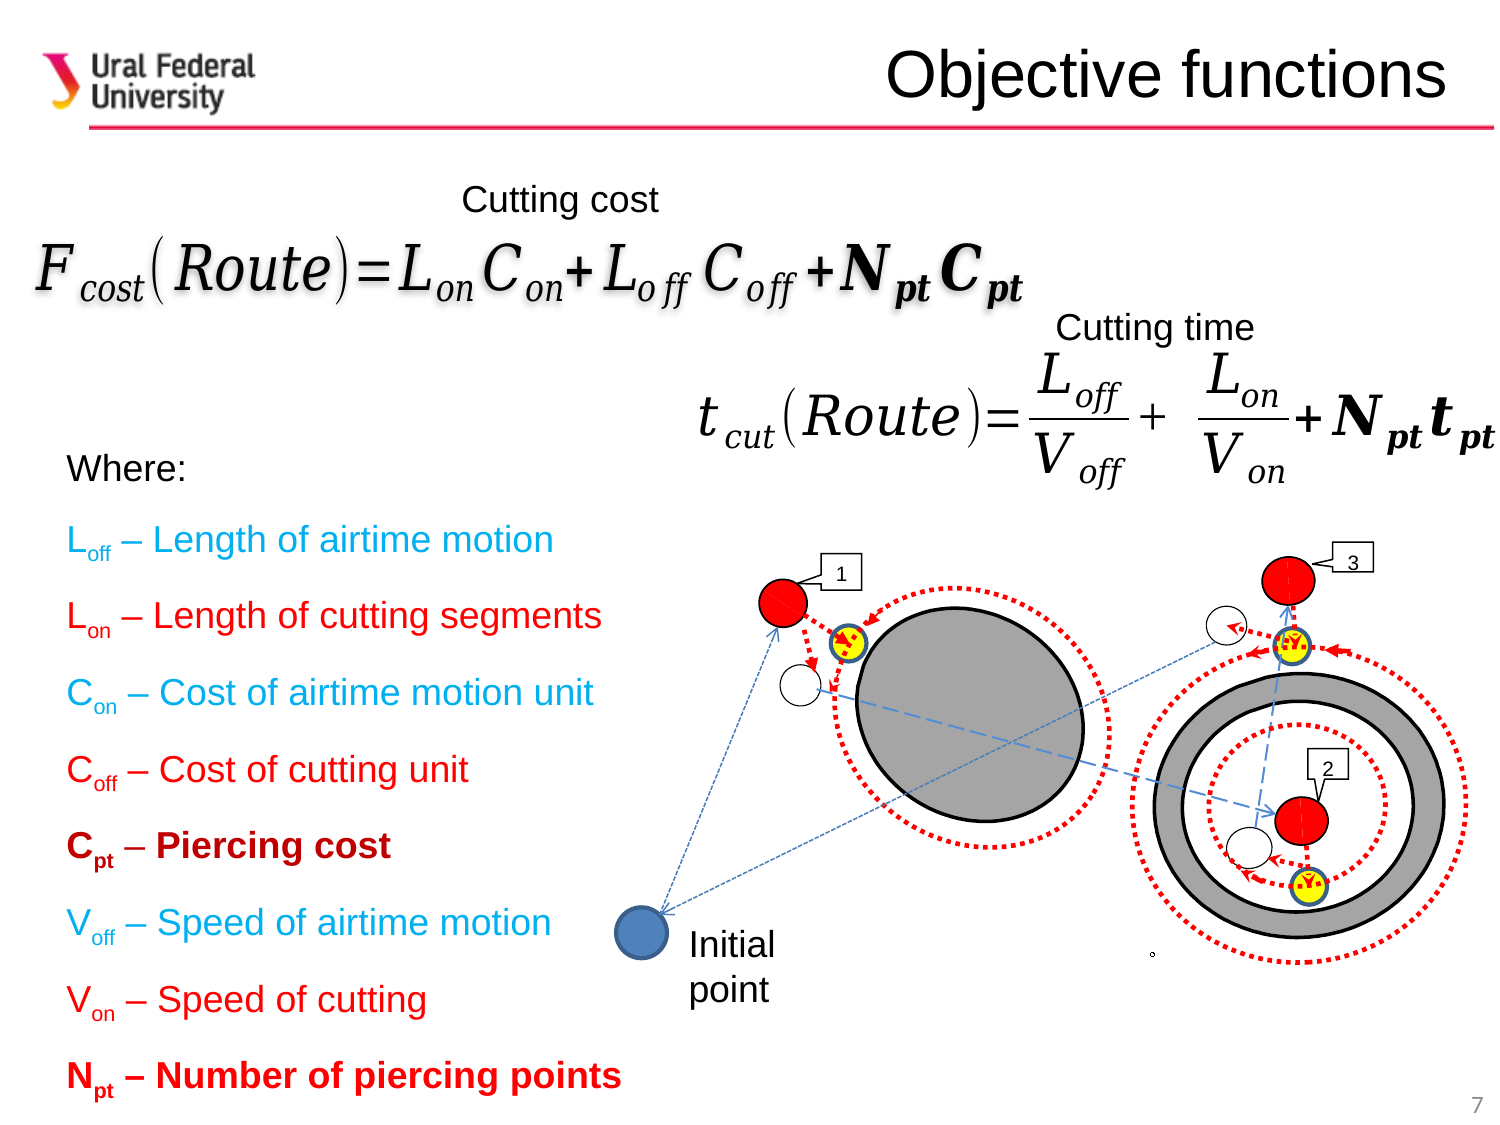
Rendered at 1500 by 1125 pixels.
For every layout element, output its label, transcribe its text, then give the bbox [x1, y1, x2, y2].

text_box Objective functions [870, 23, 1464, 119]
text_box Cutting cost [237, 168, 883, 228]
text_box Cutting time [832, 295, 1478, 356]
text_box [615, 541, 1467, 963]
text_box Where: Loff – Length of airtime motion Lon – Length of cutting segments Con – Cost of airtime motion unit Coff – Cost of cutting unit Cpt – Piercing cost Voff – Speed of airtime motion Von – Speed of cutting Npt – Number of piercing points tpt – Time of piercing [51, 414, 903, 1125]
picture [5, 34, 1495, 130]
slide_number 7 [1435, 1082, 1499, 1125]
